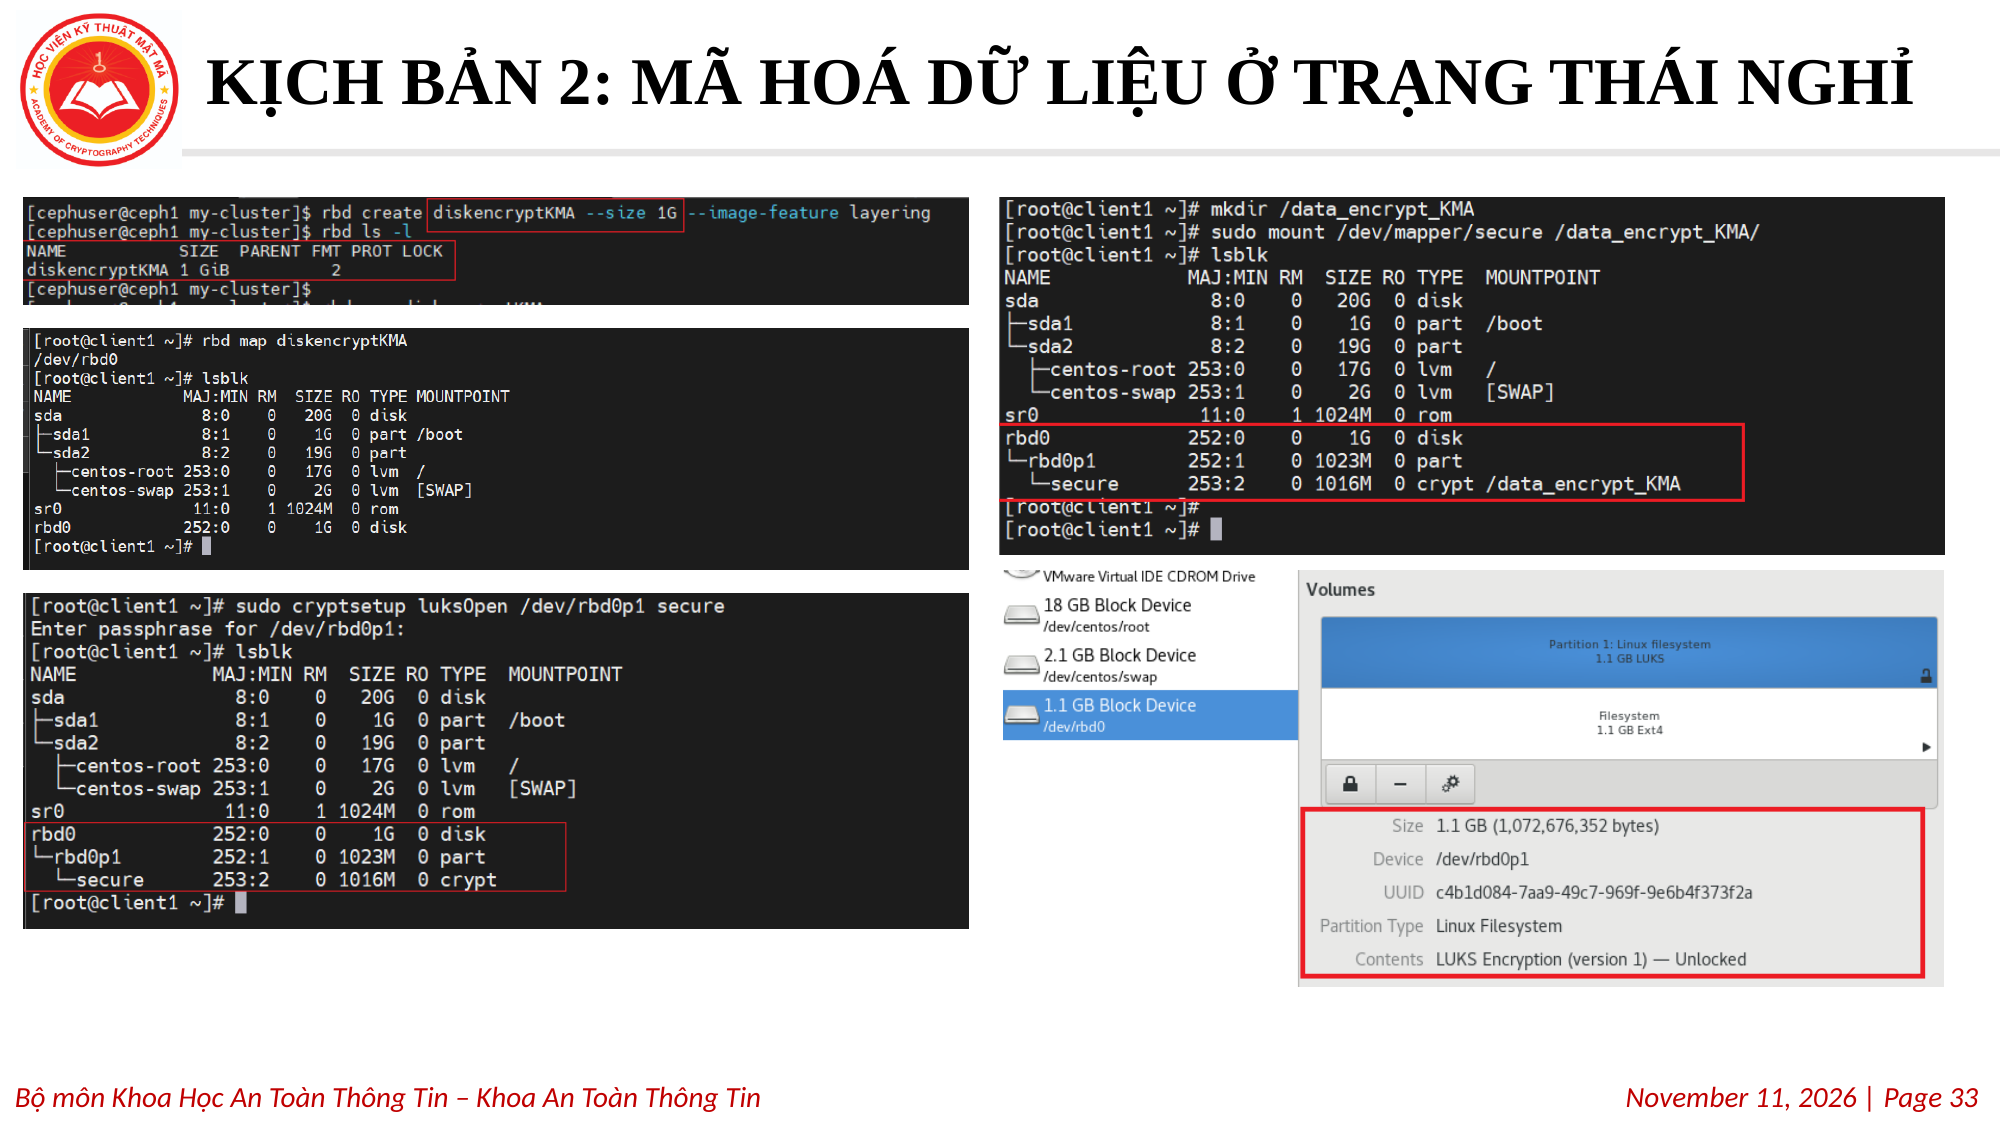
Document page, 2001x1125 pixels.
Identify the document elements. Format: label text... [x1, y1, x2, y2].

title KỊCH BẢN 2: MÃ HOÁ DỮ LIỆU Ở TRẠNG THÁI NGHỈ [191, 26, 2000, 139]
picture [23, 328, 969, 570]
picture [999, 197, 1945, 556]
picture [23, 593, 969, 929]
picture [16, 10, 182, 169]
picture [999, 570, 1944, 987]
picture [23, 197, 969, 305]
